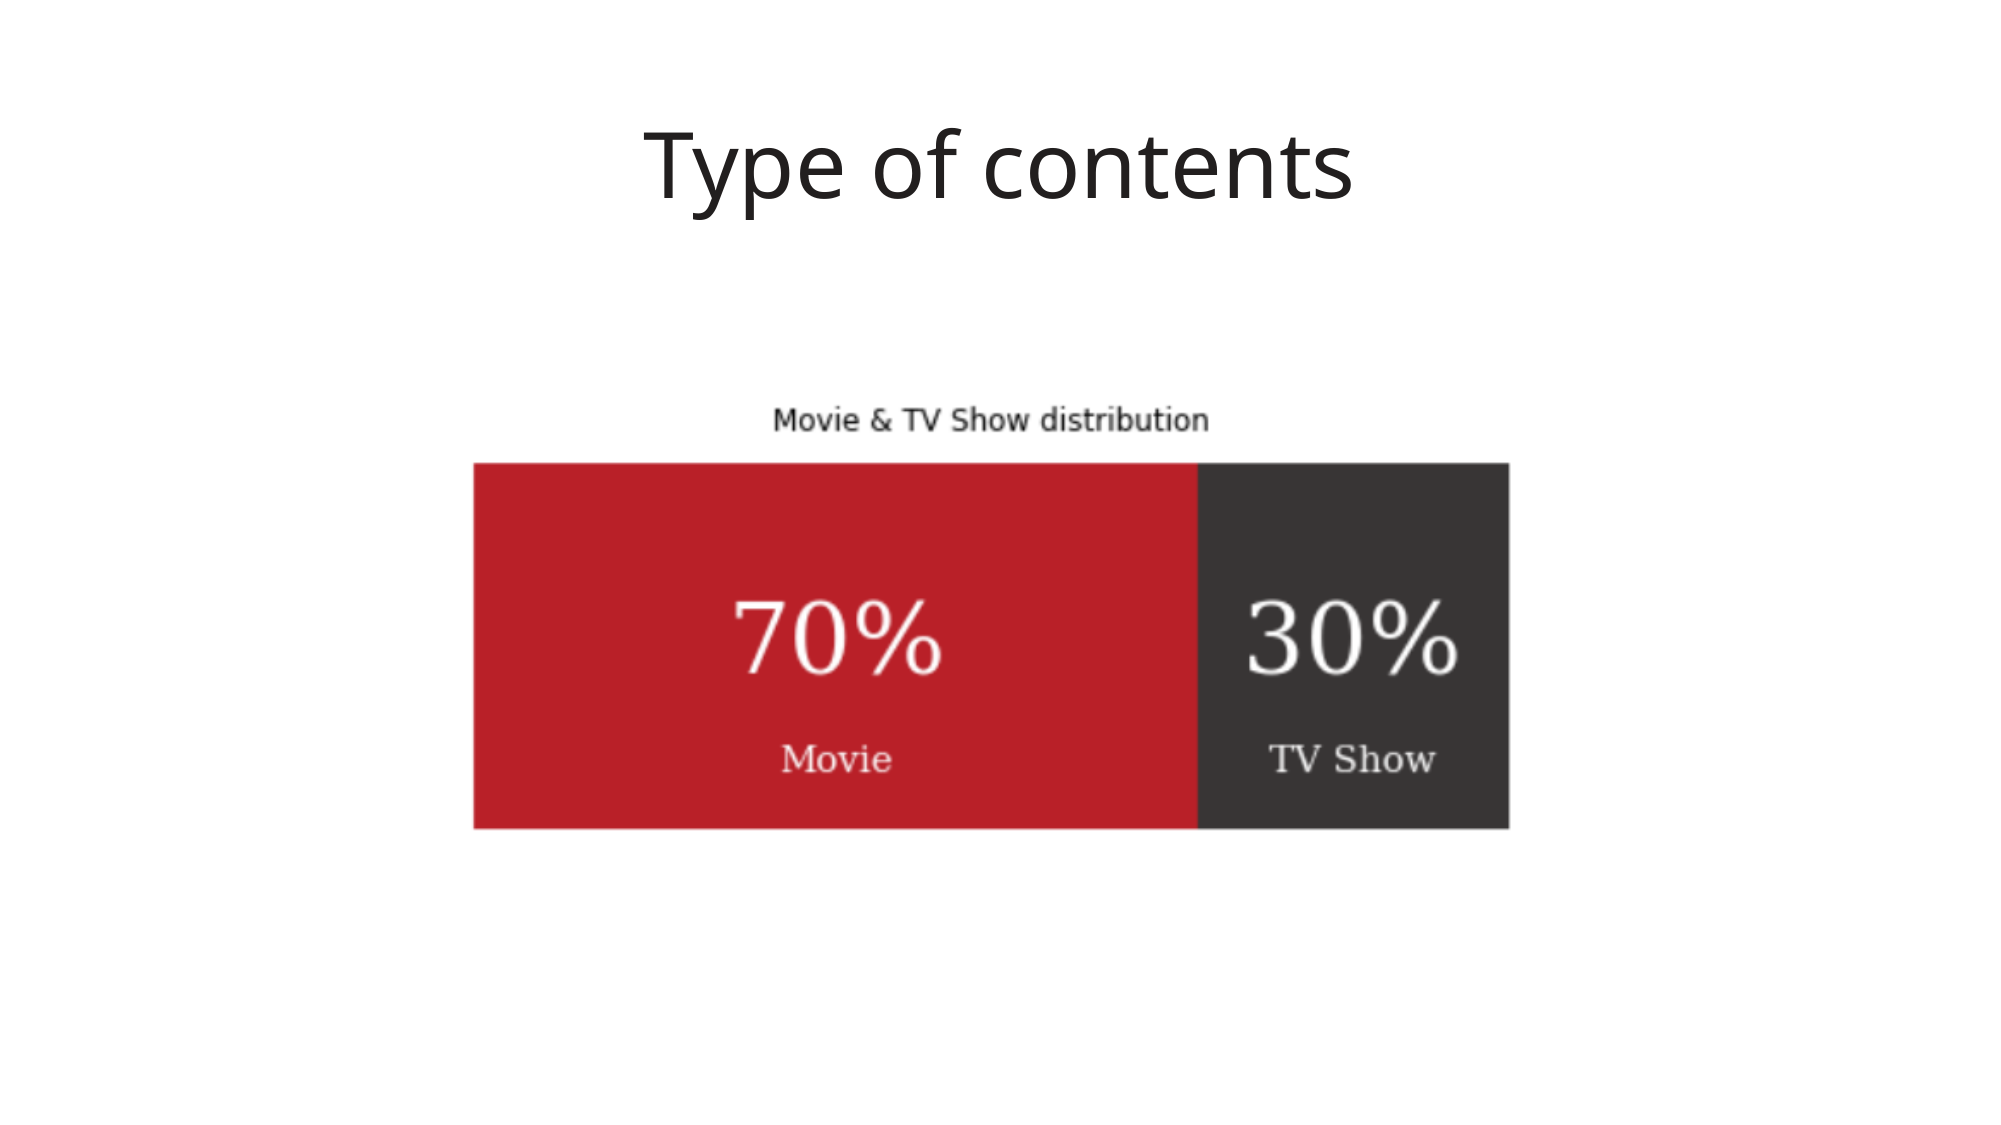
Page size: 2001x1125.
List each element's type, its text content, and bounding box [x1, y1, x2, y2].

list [431, 379, 1569, 863]
title Type of contents [137, 59, 1863, 278]
